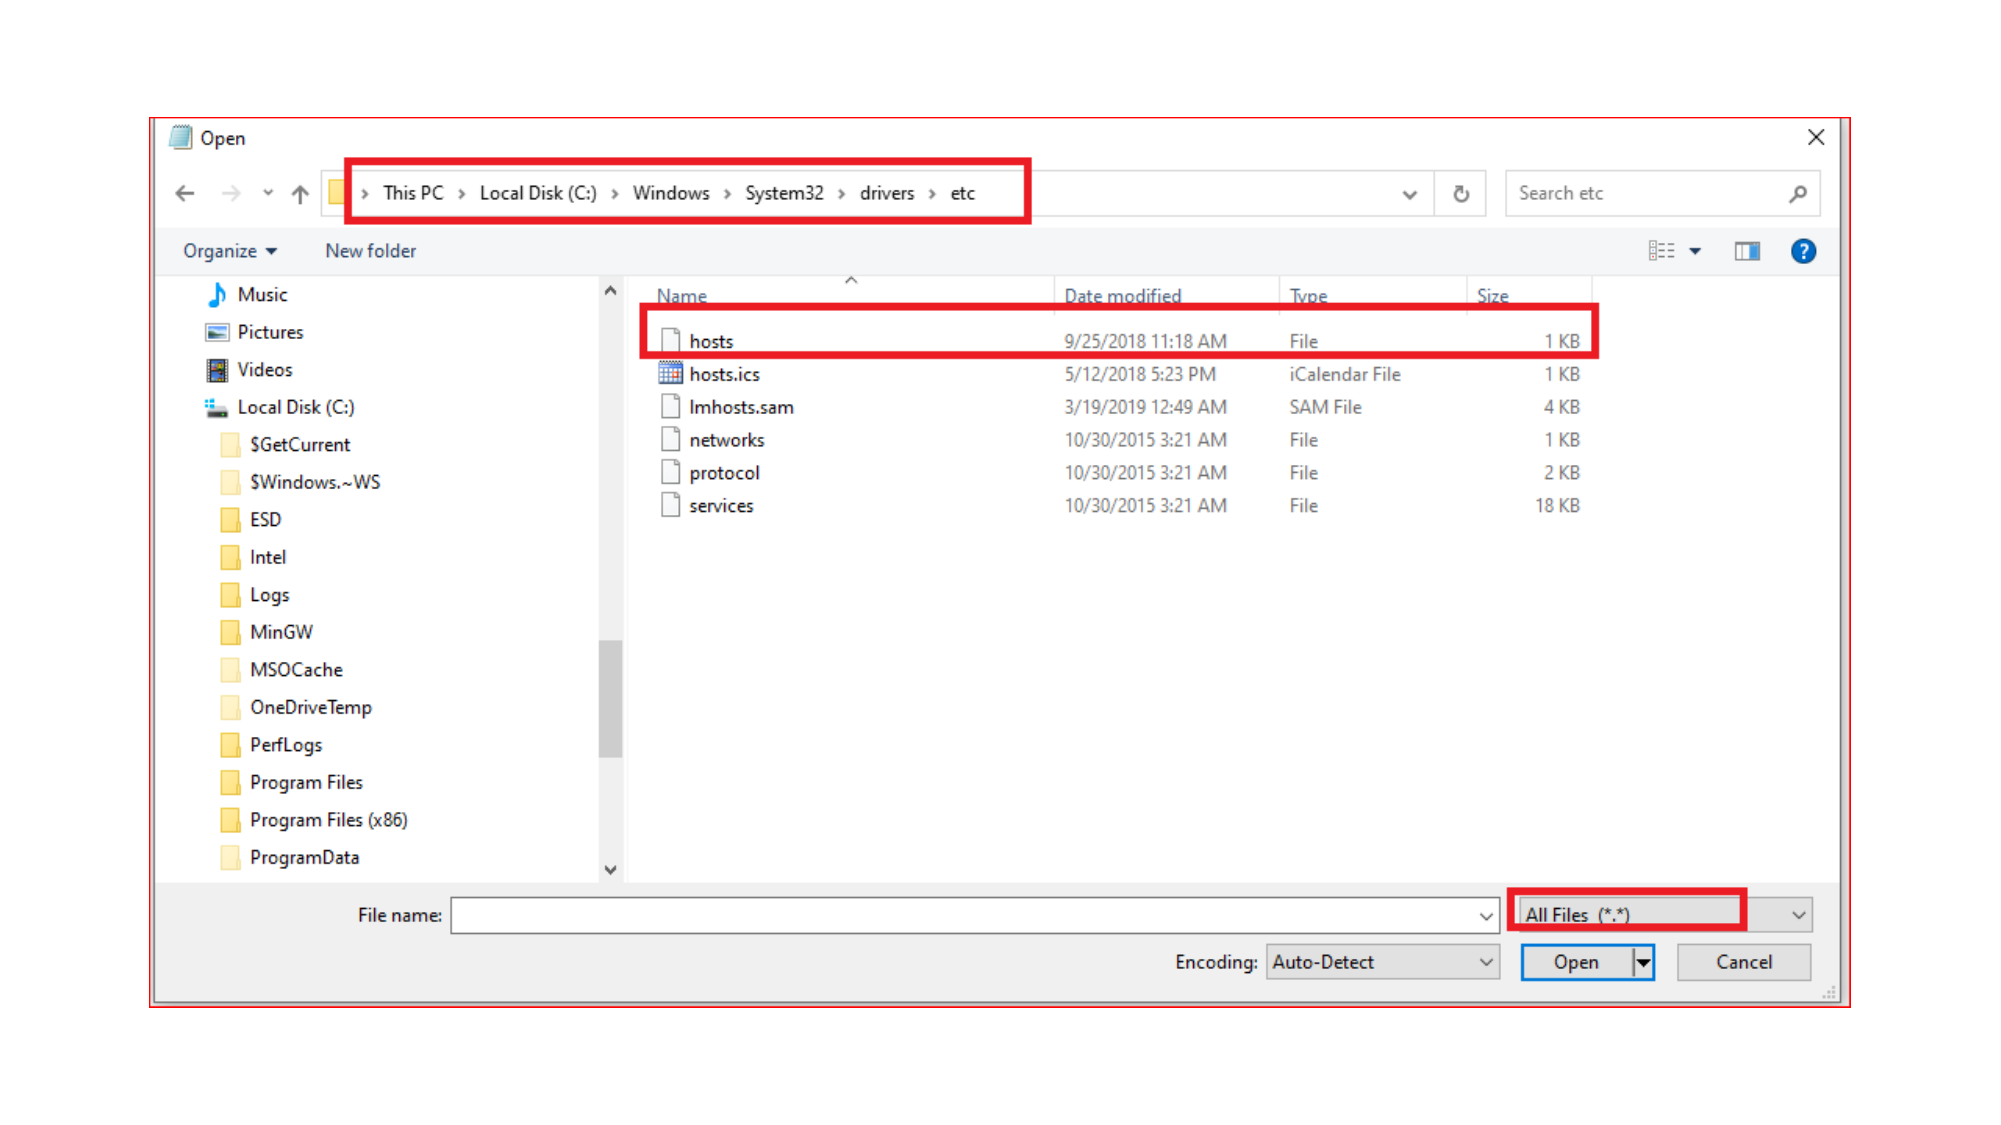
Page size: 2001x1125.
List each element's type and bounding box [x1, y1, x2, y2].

picture [149, 117, 1851, 1008]
